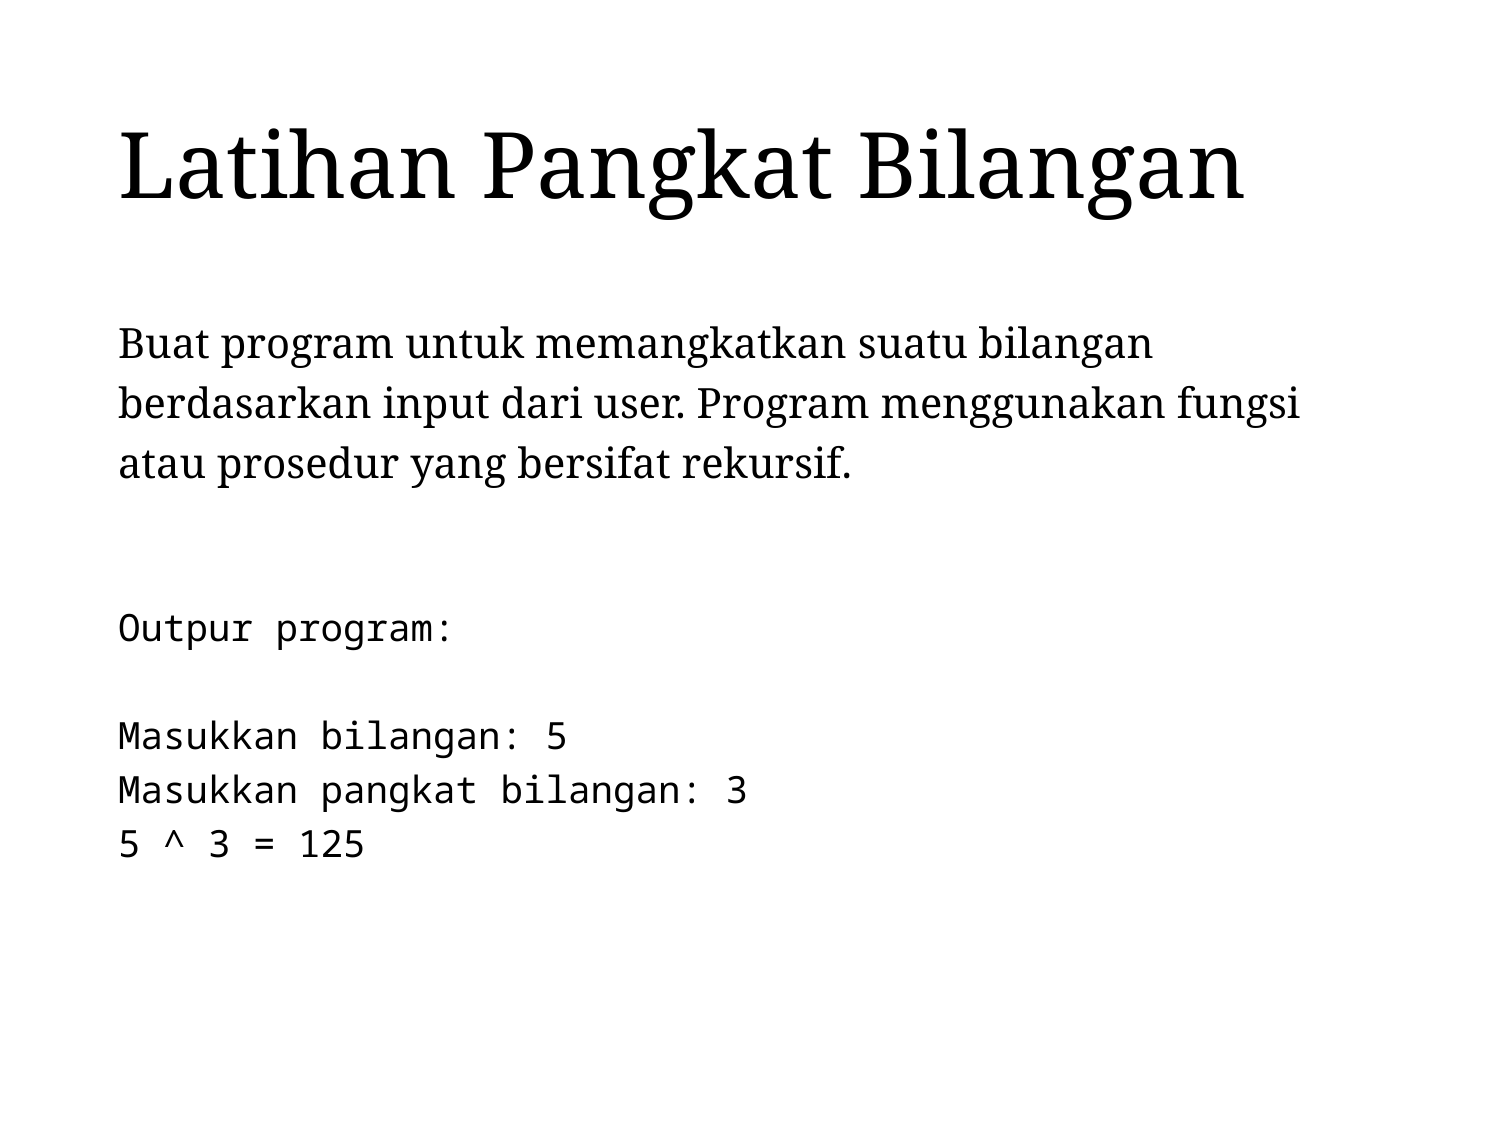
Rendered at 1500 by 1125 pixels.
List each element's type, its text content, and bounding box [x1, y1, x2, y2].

title Latihan Pangkat Bilangan [103, 59, 1397, 278]
list Buat program untuk memangkatkan suatu bilangan berdasarkan input dari user. Program menggunakan fungsi atau prosedur yang bersifat rekursif. Outpur program: Masukkan bilangan: 5 Masukkan pangkat bilangan: 3 5 ^ 3 = 125 [103, 299, 1397, 1014]
